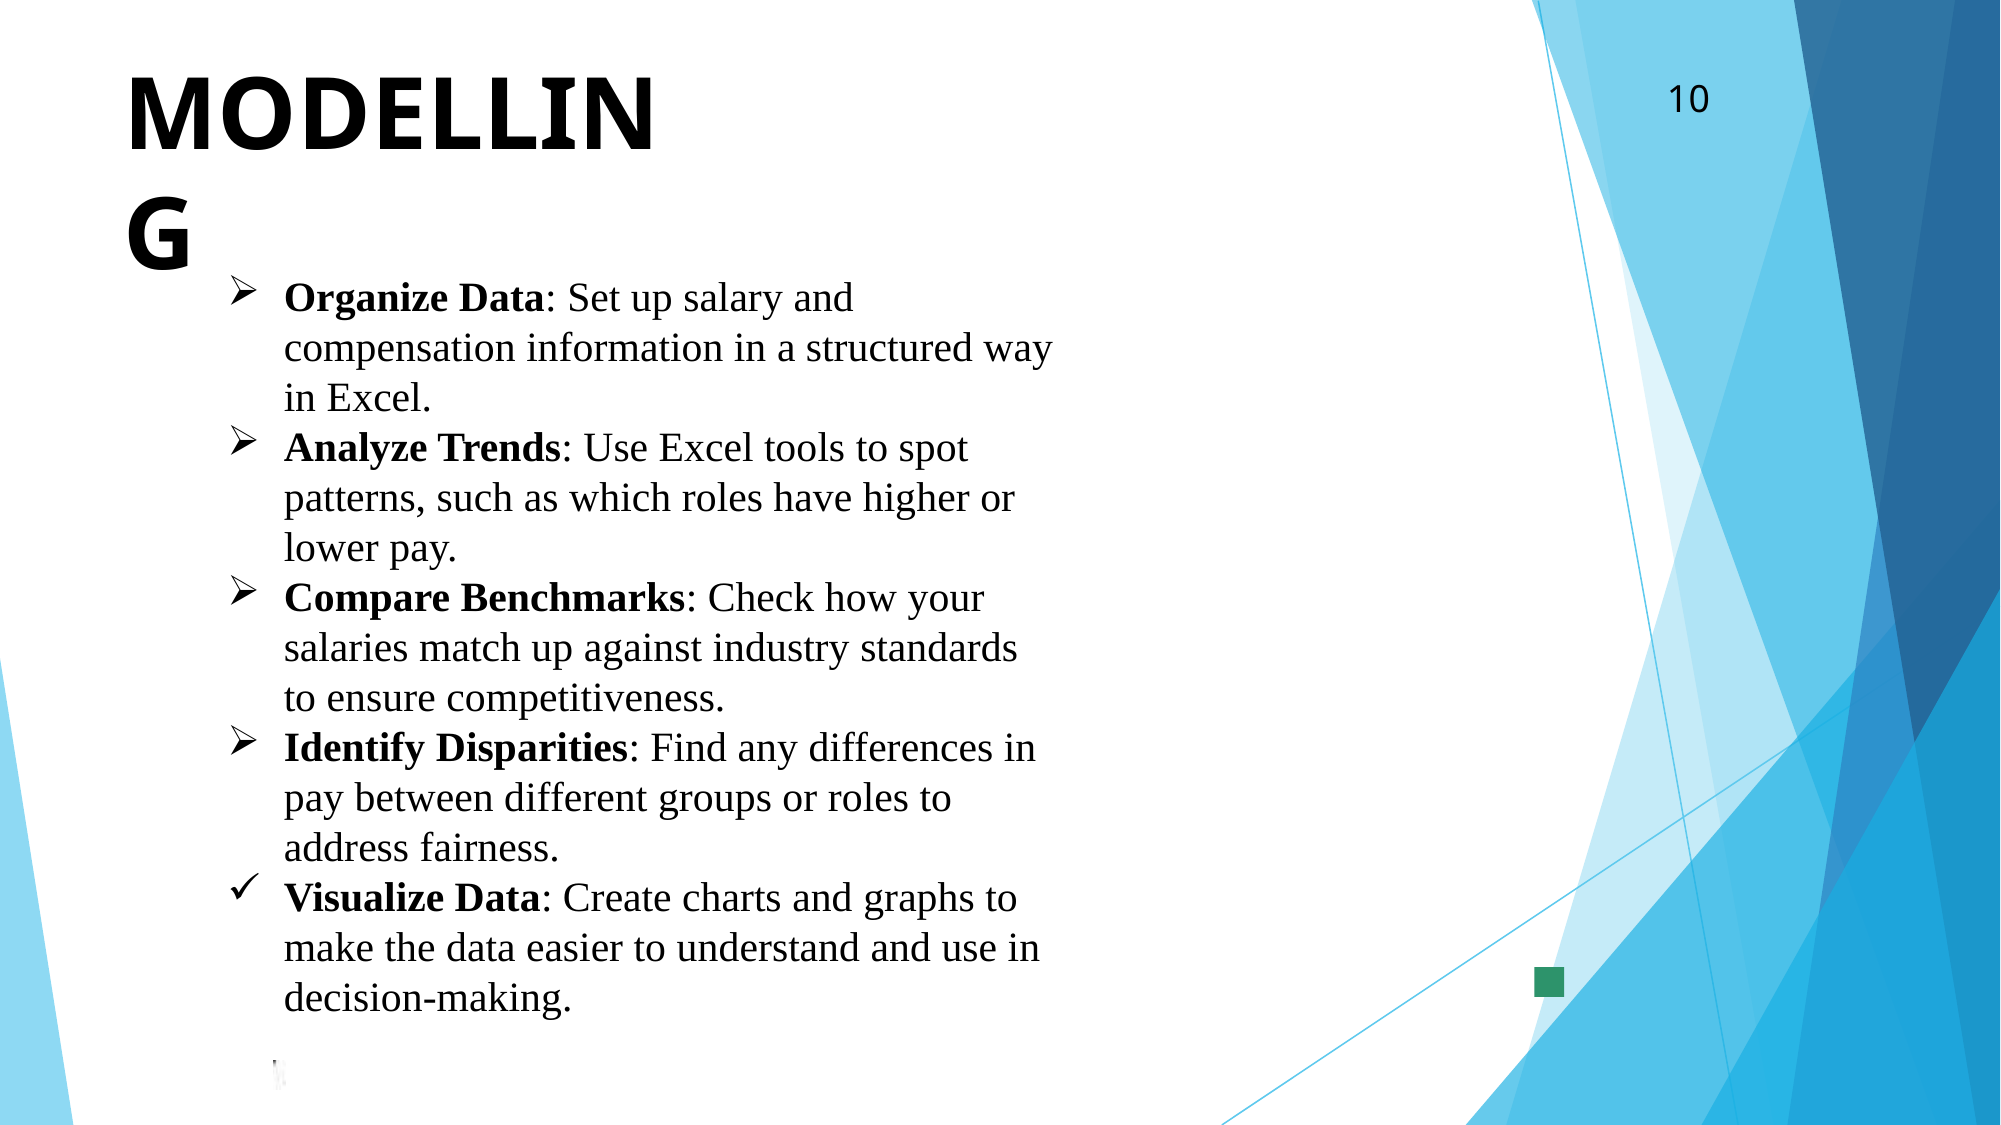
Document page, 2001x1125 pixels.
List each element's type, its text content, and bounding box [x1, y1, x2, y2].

text_box 10 [1660, 73, 1738, 126]
text_box [1534, 967, 1565, 997]
picture [273, 1060, 286, 1090]
text_box Organize Data: Set up salary and compensation information in a structured way in Excel. Analyze Trends: Use Excel tools to spot patterns, such as which roles have higher or lower pay. Compare Benchmarks: Check how your salaries match up against industry standards to ensure competitiveness. Identify Disparities: Find any differences in pay between different groups or roles to address fairness. Visualize Data: Create charts and graphs to make the data easier to understand and use in decision-making. [212, 262, 1075, 1078]
text_box MODELLING [121, 47, 664, 290]
